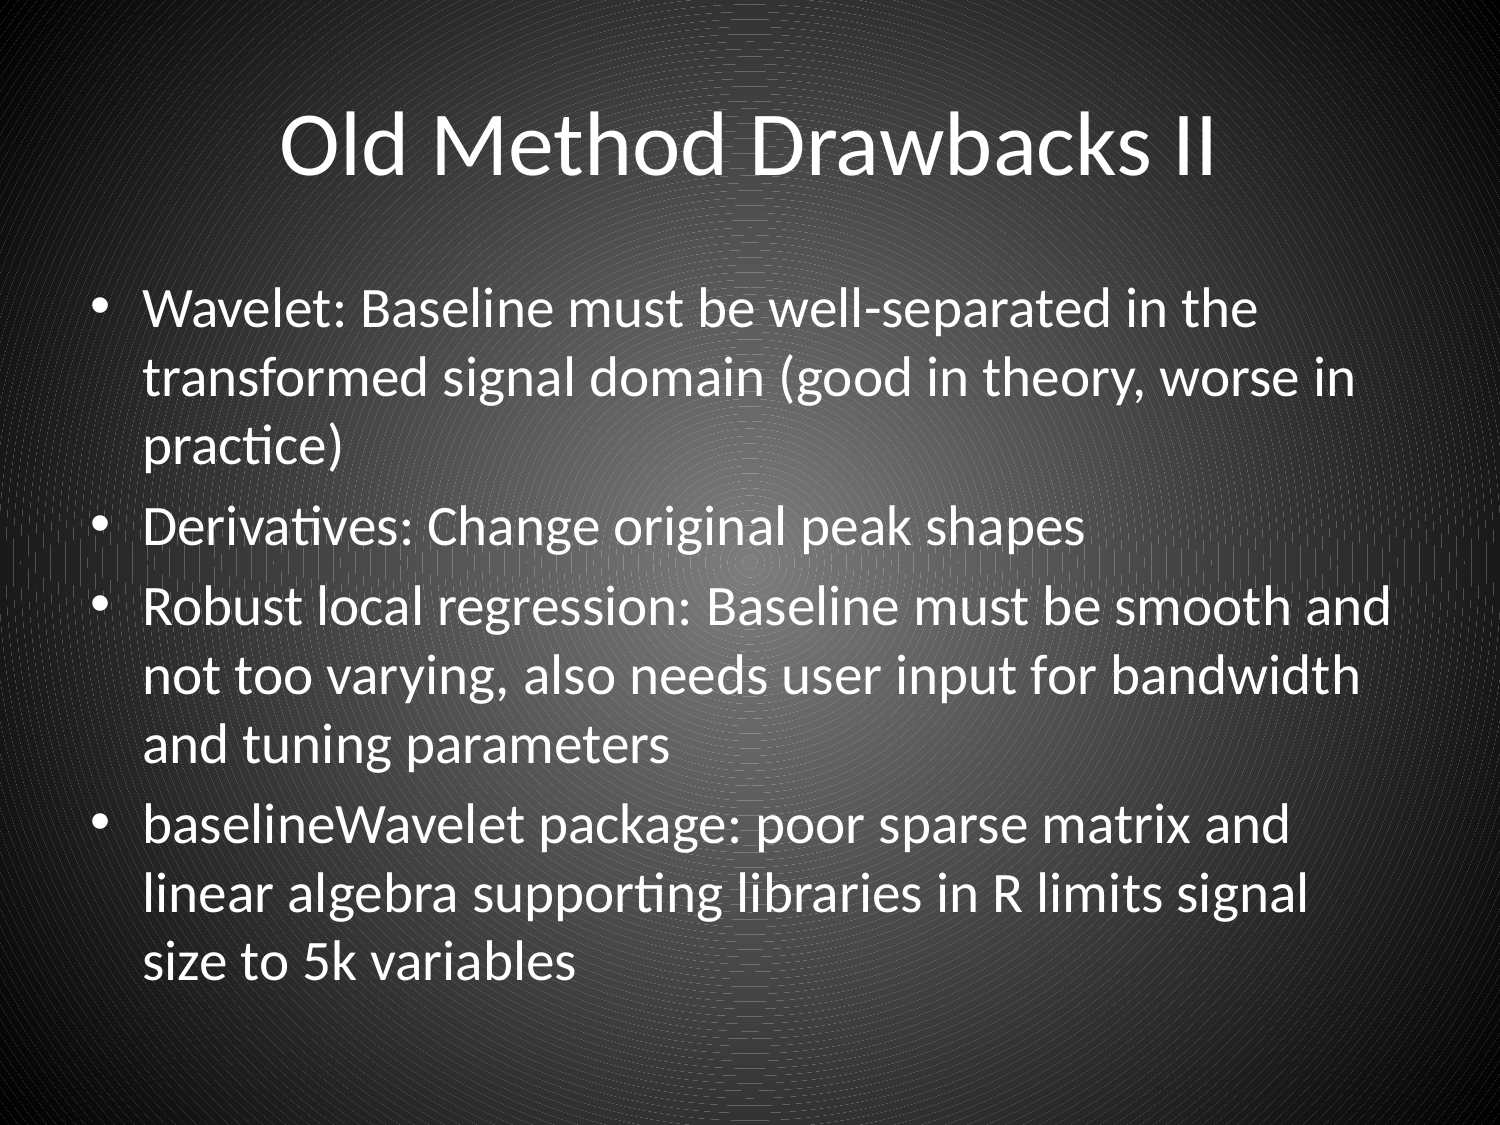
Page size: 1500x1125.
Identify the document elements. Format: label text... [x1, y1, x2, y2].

list Wavelet: Baseline must be well-separated in the transformed signal domain (good in theory, worse in practice) Derivatives: Change original peak shapes Robust local regression: Baseline must be smooth and not too varying, also needs user input for bandwidth and tuning parameters baselineWavelet package: poor sparse matrix and linear algebra supporting libraries in R limits signal size to 5k variables [75, 262, 1425, 1005]
title Old Method Drawbacks II [75, 45, 1425, 233]
